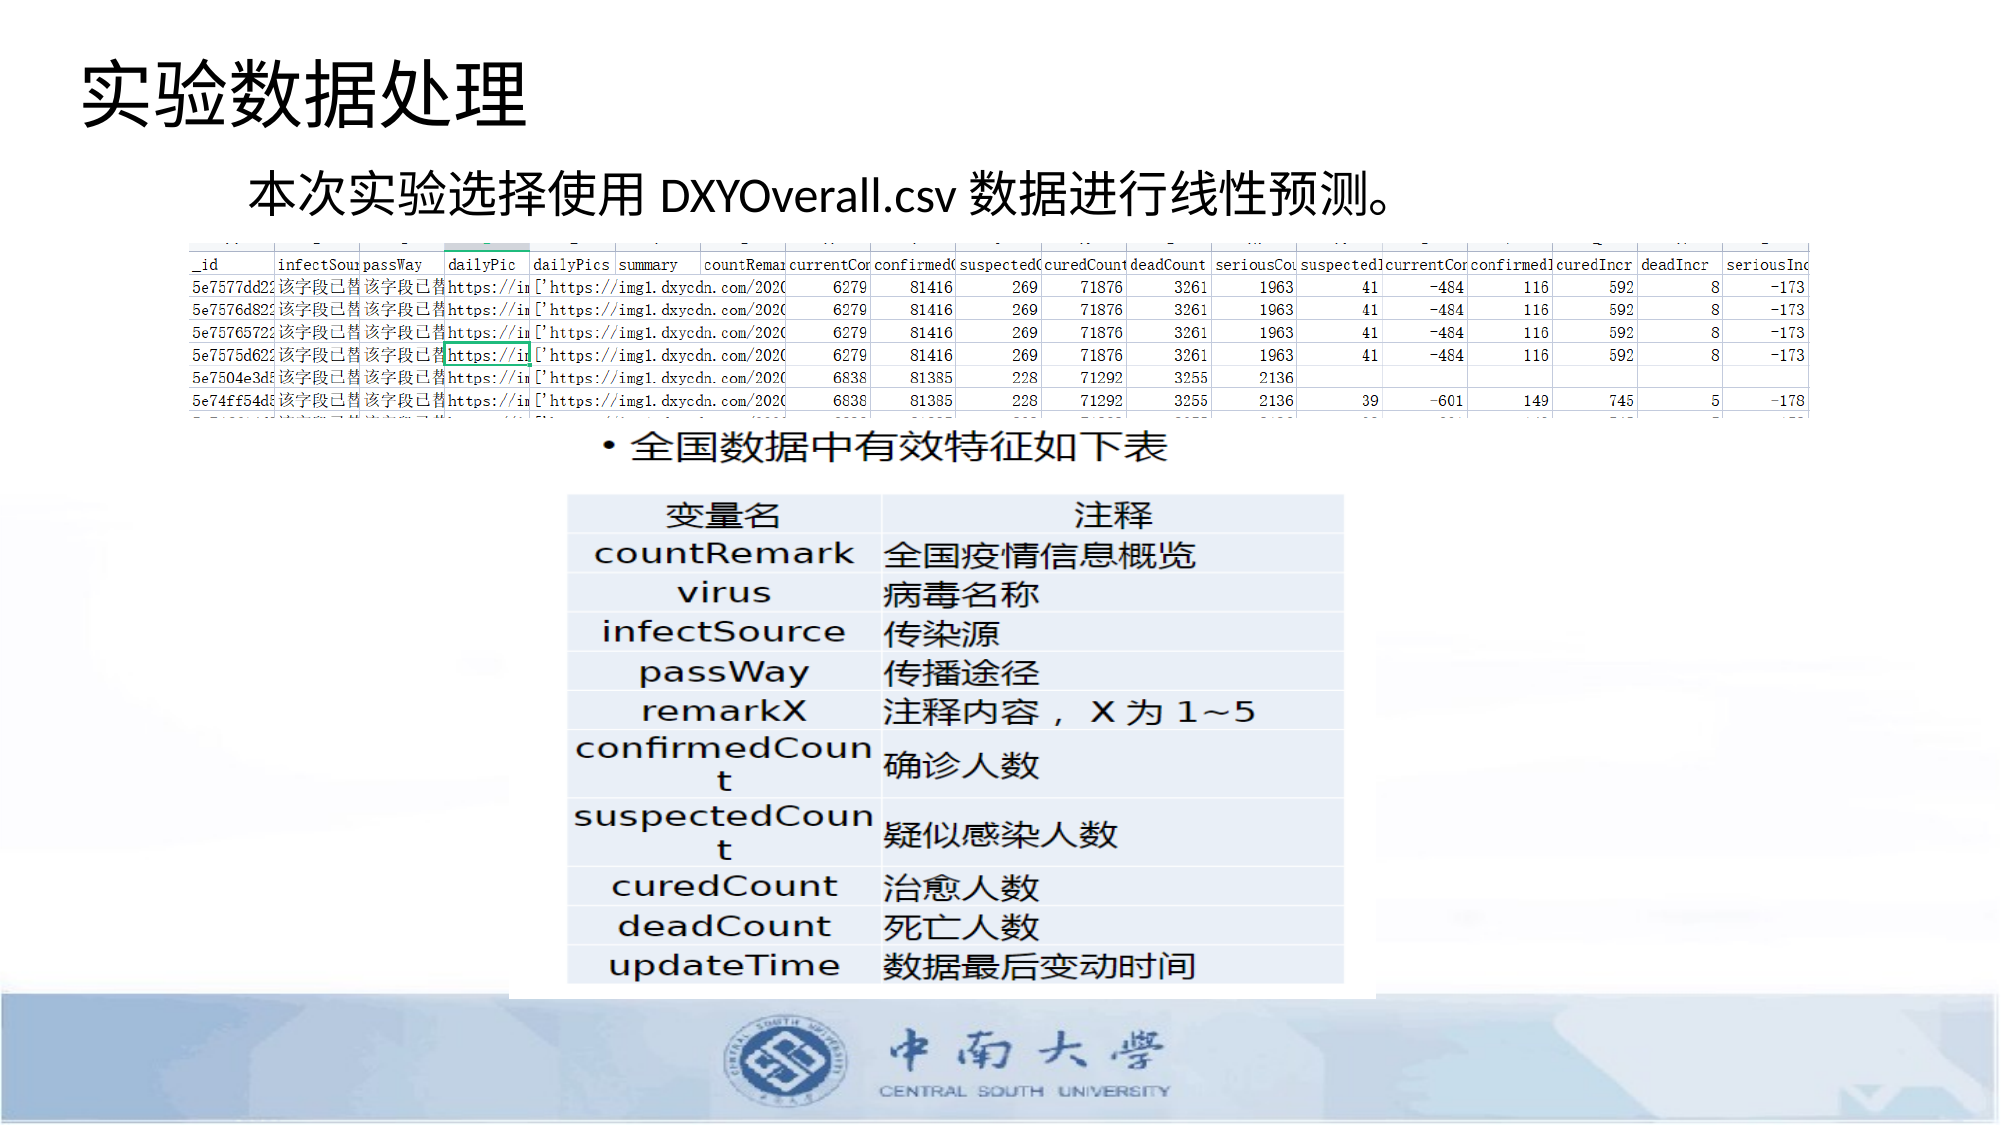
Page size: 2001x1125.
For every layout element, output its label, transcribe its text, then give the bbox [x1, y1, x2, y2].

picture [0, 0, 2001, 1125]
text_box 实验数据处理 本次实验选择使用DXYOverall.csv数据进行线性预测。 [64, 40, 1821, 236]
